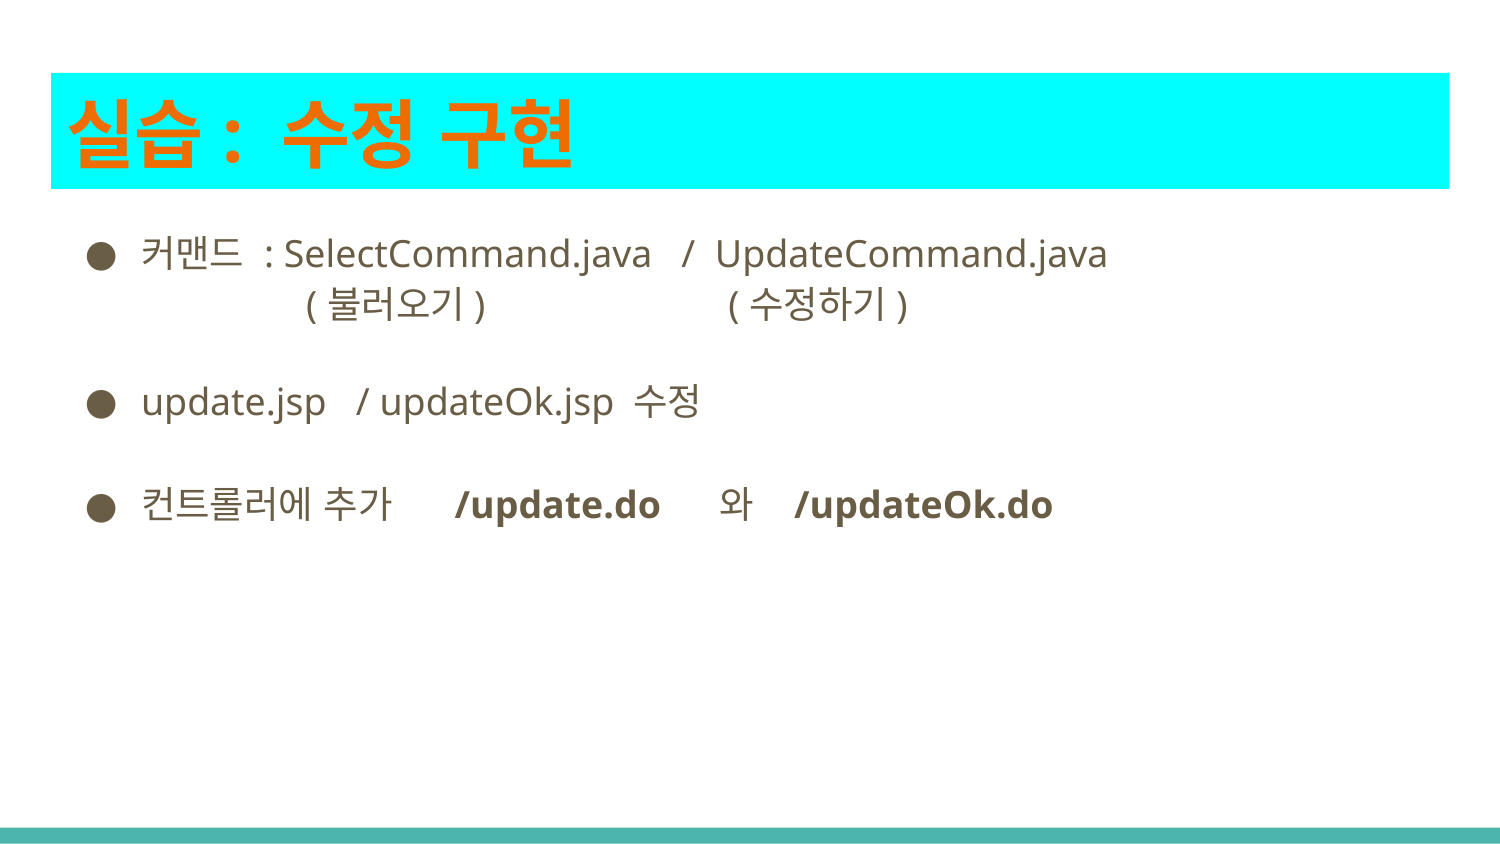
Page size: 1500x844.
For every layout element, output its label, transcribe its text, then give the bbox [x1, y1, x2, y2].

title 실습: 수정 구현 [51, 72, 1449, 189]
list 커맨드 : SelectCommand.java / UpdateCommand.java (불러오기) (수정하기) update.jsp / updateOk.jsp 수정 컨트롤러에 추가 /update.do 와 /updateOk.do [51, 207, 1449, 750]
